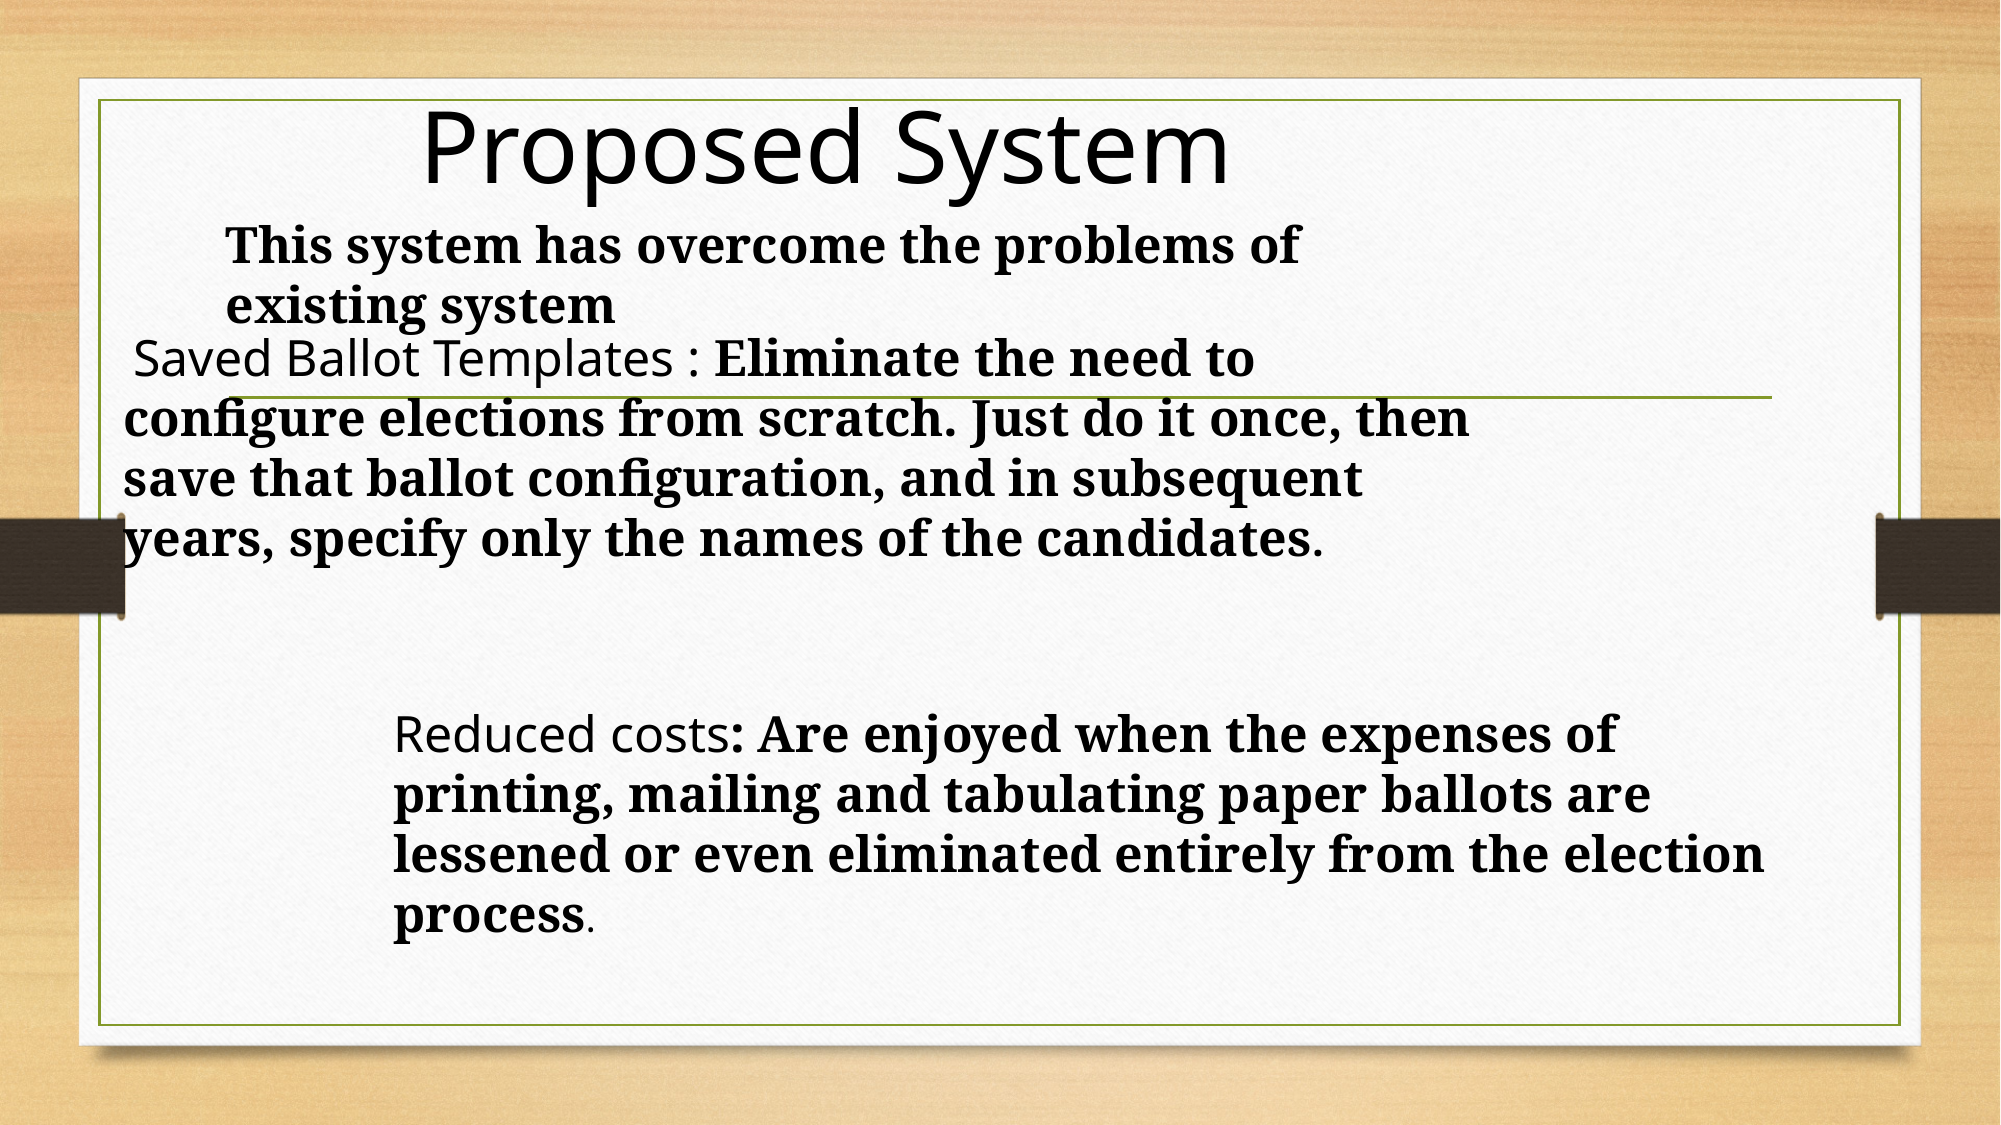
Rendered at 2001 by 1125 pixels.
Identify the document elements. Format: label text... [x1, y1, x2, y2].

text_box This system has overcome the problems of existing system [210, 206, 1500, 342]
text_box Reduced costs: Are enjoyed when the expenses of printing, mailing and tabulating paper ballots are lessened or even eliminated entirely from the election process. [378, 695, 1805, 950]
text_box Proposed System [404, 76, 1435, 206]
text_box Saved Ballot Templates : Eliminate the need to configure elections from scratch. Just do it once, then save that ballot configuration, and in subsequent years, specify only the names of the candidates. [108, 319, 1500, 575]
picture [0, 0, 2001, 1125]
